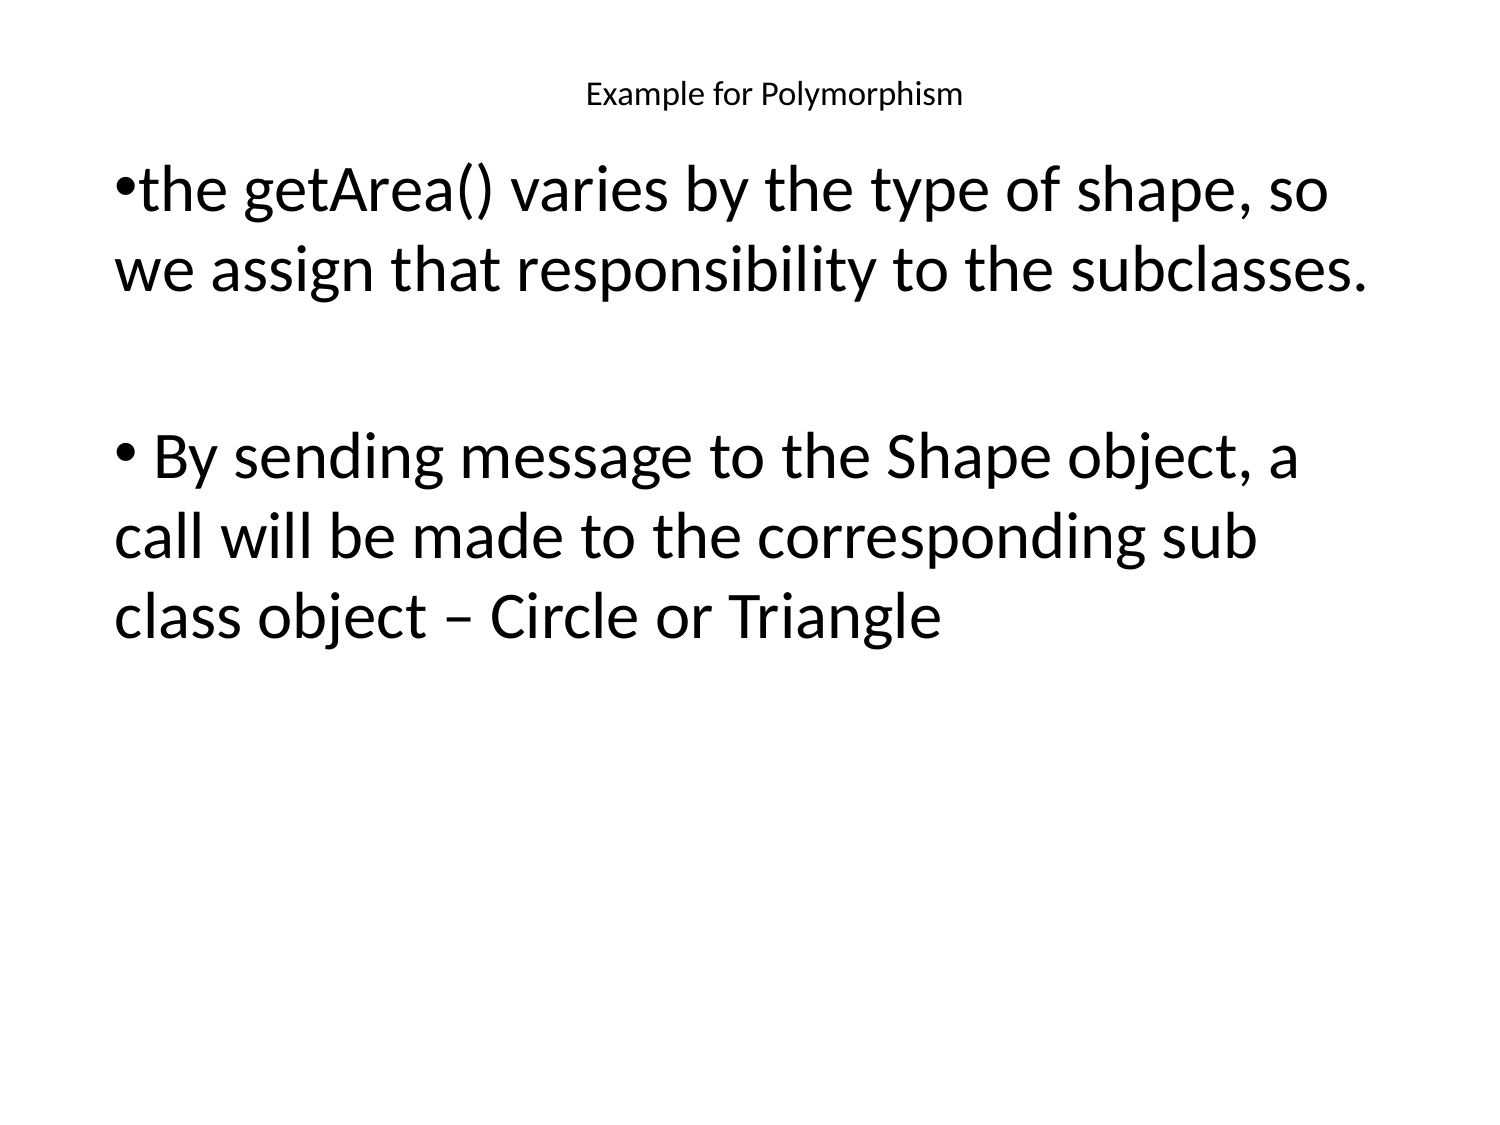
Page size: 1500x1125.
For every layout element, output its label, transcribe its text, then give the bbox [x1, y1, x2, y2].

subtitle the getArea() varies by the type of shape, so we assign that responsibility to the subclasses. By sending message to the Shape object, a call will be made to the corresponding sub class object – Circle or Triangle [99, 137, 1413, 925]
title Example for Polymorphism [137, 62, 1413, 137]
